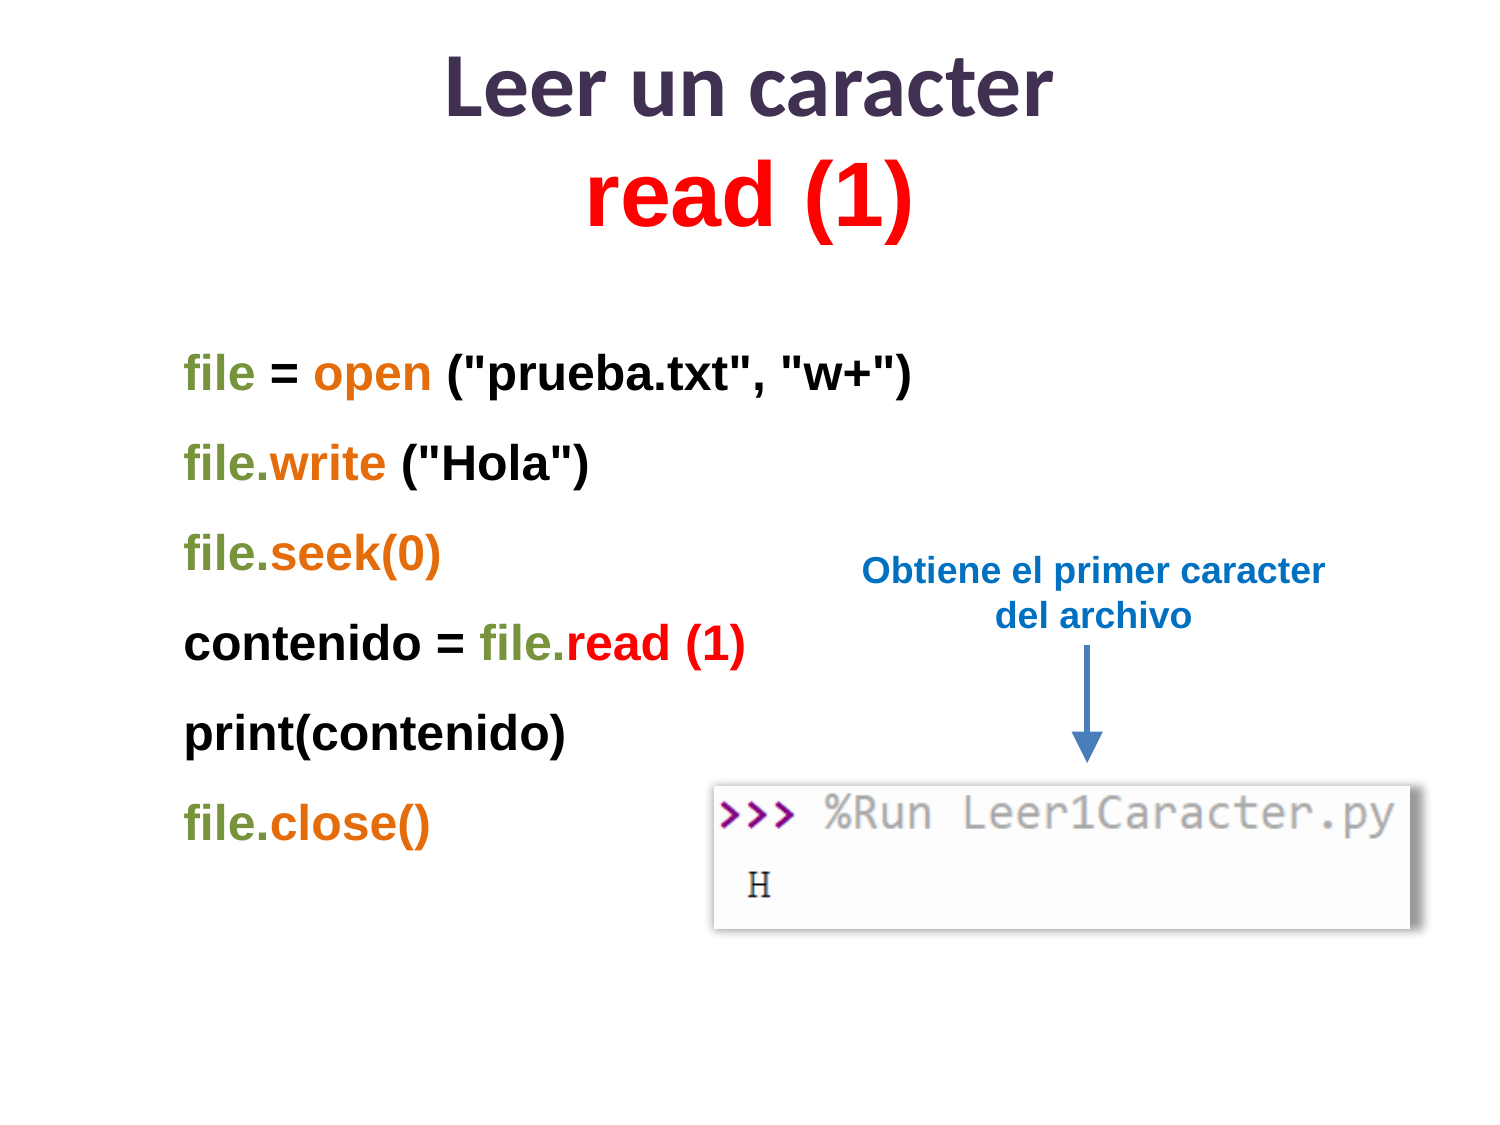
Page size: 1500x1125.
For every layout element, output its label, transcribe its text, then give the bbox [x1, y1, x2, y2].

picture [714, 786, 1410, 929]
text_box Leer un caracter read (1) [70, 25, 1430, 244]
text_box Obtiene el primer caracter del archivo [816, 538, 1371, 644]
text_box file = open ("prueba.txt", "w+") file.write ("Hola") file.seek(0) contenido = file.read (1) print(contenido) file.close() [168, 302, 1332, 858]
